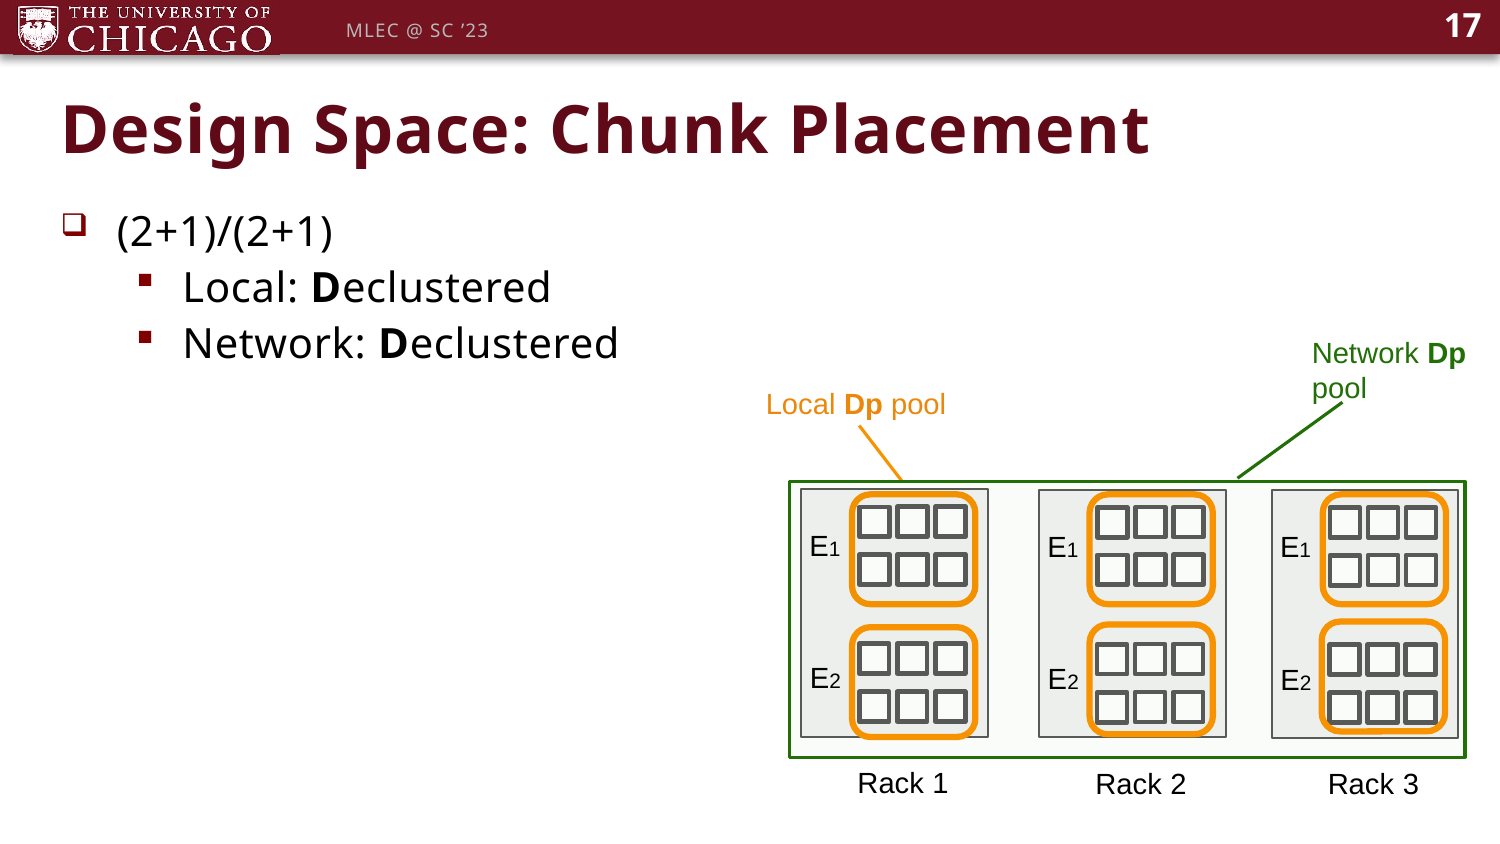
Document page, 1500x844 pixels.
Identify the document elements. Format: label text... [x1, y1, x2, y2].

text_box [1088, 623, 1214, 736]
text_box [1321, 493, 1447, 606]
text_box [789, 481, 1466, 758]
text_box [851, 626, 977, 738]
list (2+1)/(2+1) Local: Declustered Network: Declustered [45, 196, 1460, 432]
text_box Network Dp pool [1297, 326, 1496, 412]
text_box [1320, 620, 1446, 733]
text_box Rack 2 [1080, 758, 1220, 808]
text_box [858, 425, 903, 482]
text_box Rack 3 [1313, 758, 1453, 808]
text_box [1237, 401, 1343, 479]
picture [13, 1, 280, 55]
slide_number 17 [1365, 0, 1497, 55]
text_box [1088, 493, 1214, 606]
footer MLEC @ SC ’23 [330, 8, 866, 53]
title Design Space: Chunk Placement [45, 33, 1460, 175]
text_box Rack 1 [842, 758, 982, 807]
